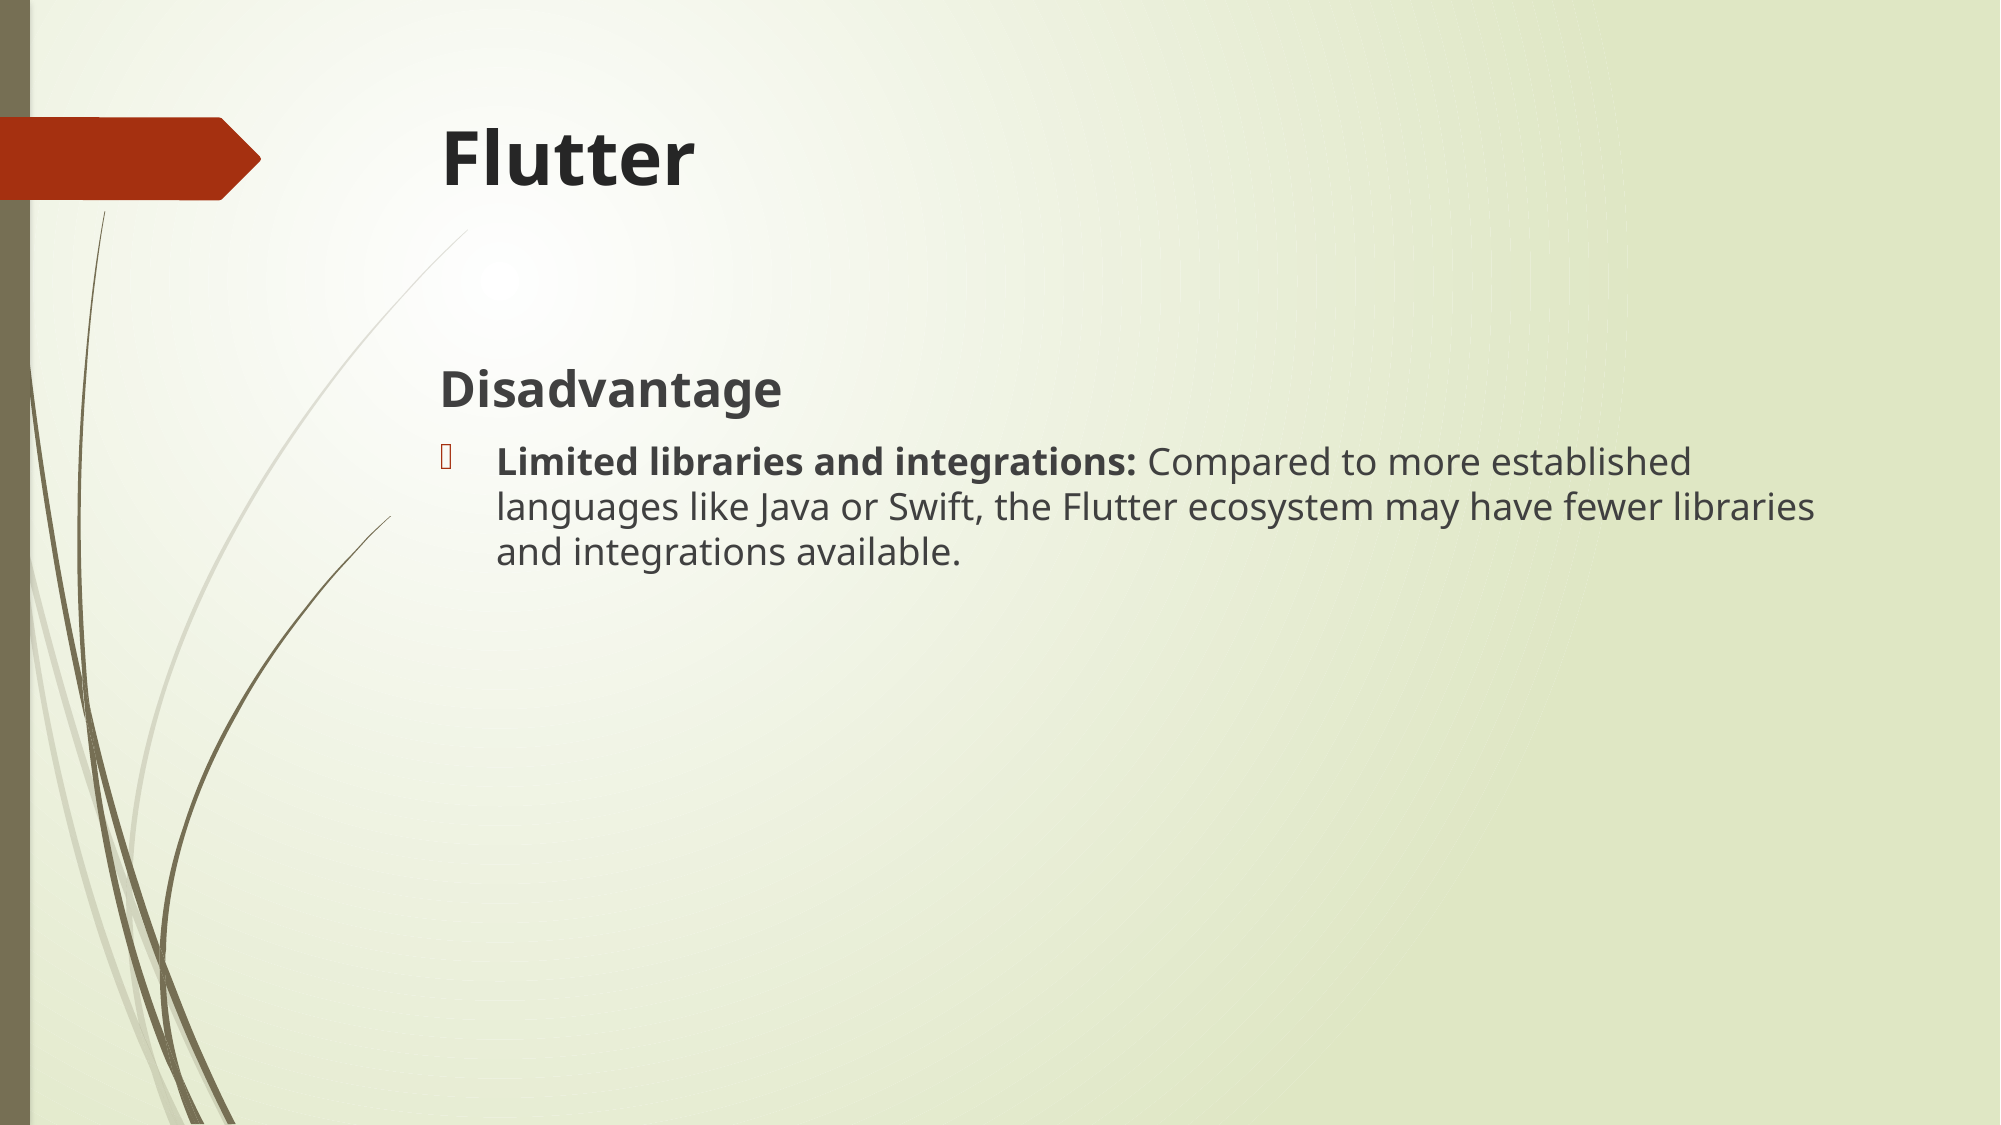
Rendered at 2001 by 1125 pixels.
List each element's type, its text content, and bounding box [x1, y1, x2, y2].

list Disadvantage Limited libraries and integrations: Compared to more established languages like Java or Swift, the Flutter ecosystem may have fewer libraries and integrations available. [424, 350, 1888, 970]
title Flutter [425, 102, 1888, 313]
